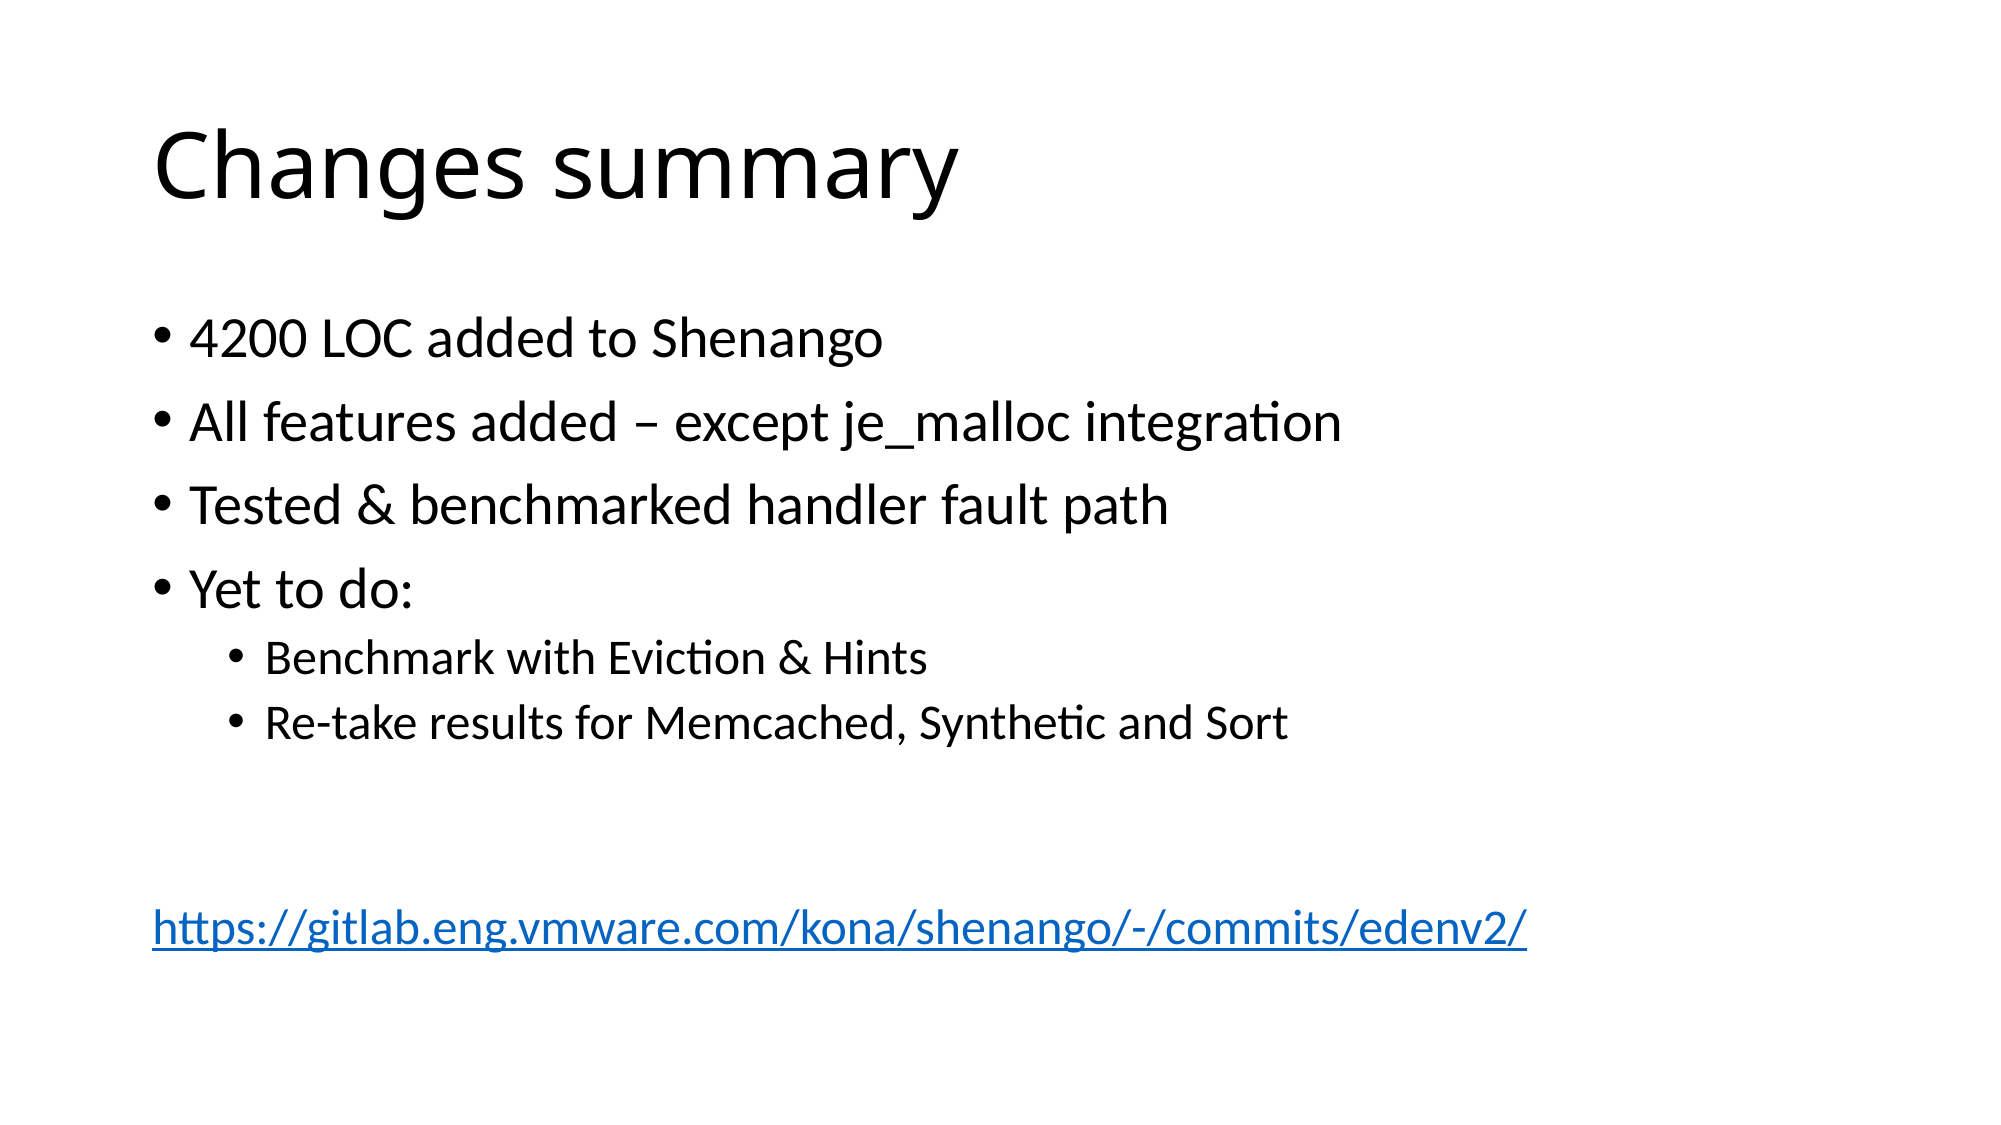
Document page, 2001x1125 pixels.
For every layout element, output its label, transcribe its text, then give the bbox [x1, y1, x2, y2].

title Changes summary [137, 59, 1863, 278]
list 4200 LOC added to Shenango All features added – except je_malloc integration Tested & benchmarked handler fault path Yet to do: Benchmark with Eviction & Hints Re-take results for Memcached, Synthetic and Sort https://gitlab.eng.vmware.com/kona/shenango/-/commits/edenv2/ [137, 299, 1863, 1014]
